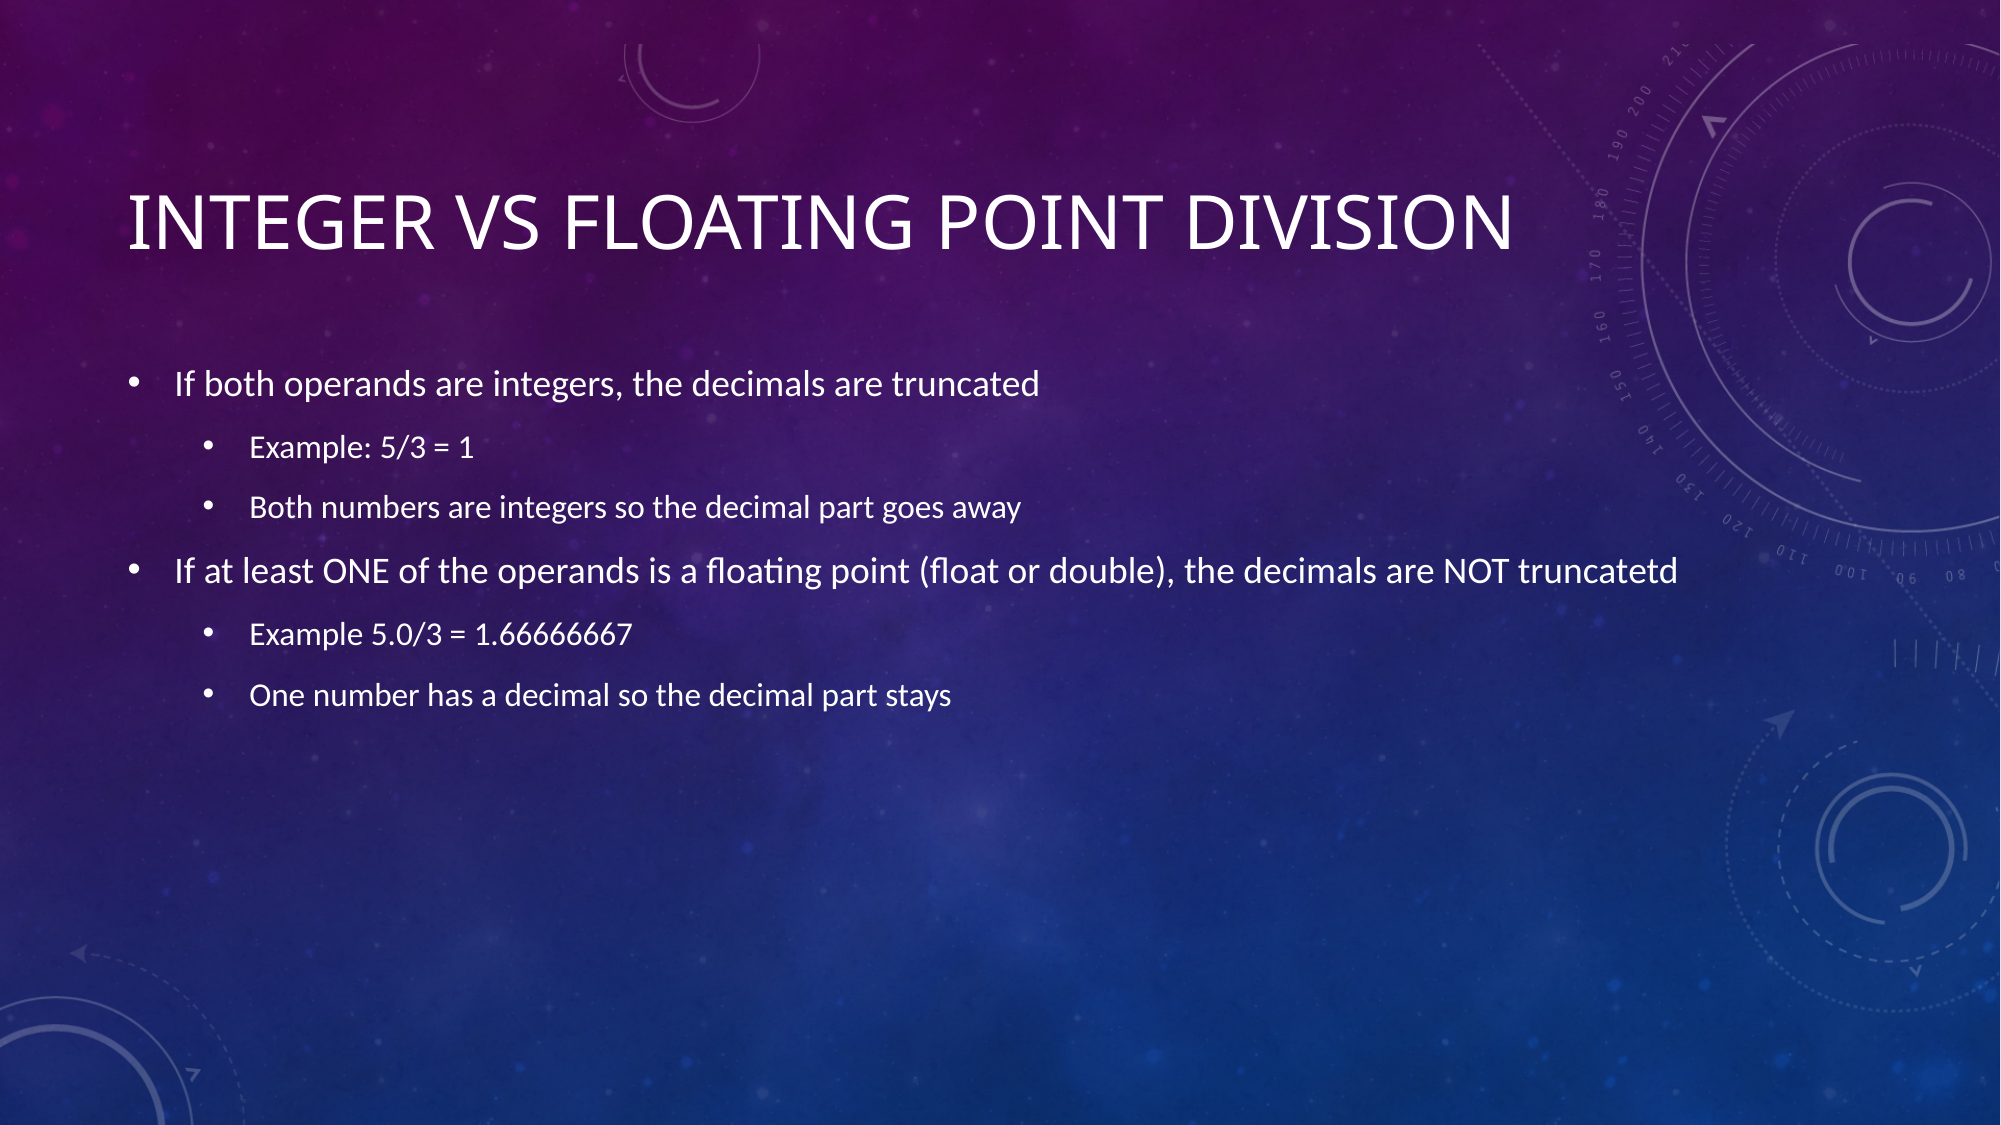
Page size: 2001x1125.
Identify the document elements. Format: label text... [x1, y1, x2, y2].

picture [0, 0, 2001, 1125]
list If both operands are integers, the decimals are truncated Example: 5/3 = 1 Both numbers are integers so the decimal part goes away If at least ONE of the operands is a floating point (float or double), the decimals are NOT truncatetd Example 5.0/3 = 1.66666667 One number has a decimal so the decimal part stays [112, 351, 1775, 950]
title Integer vs floating point division [112, 99, 1775, 339]
